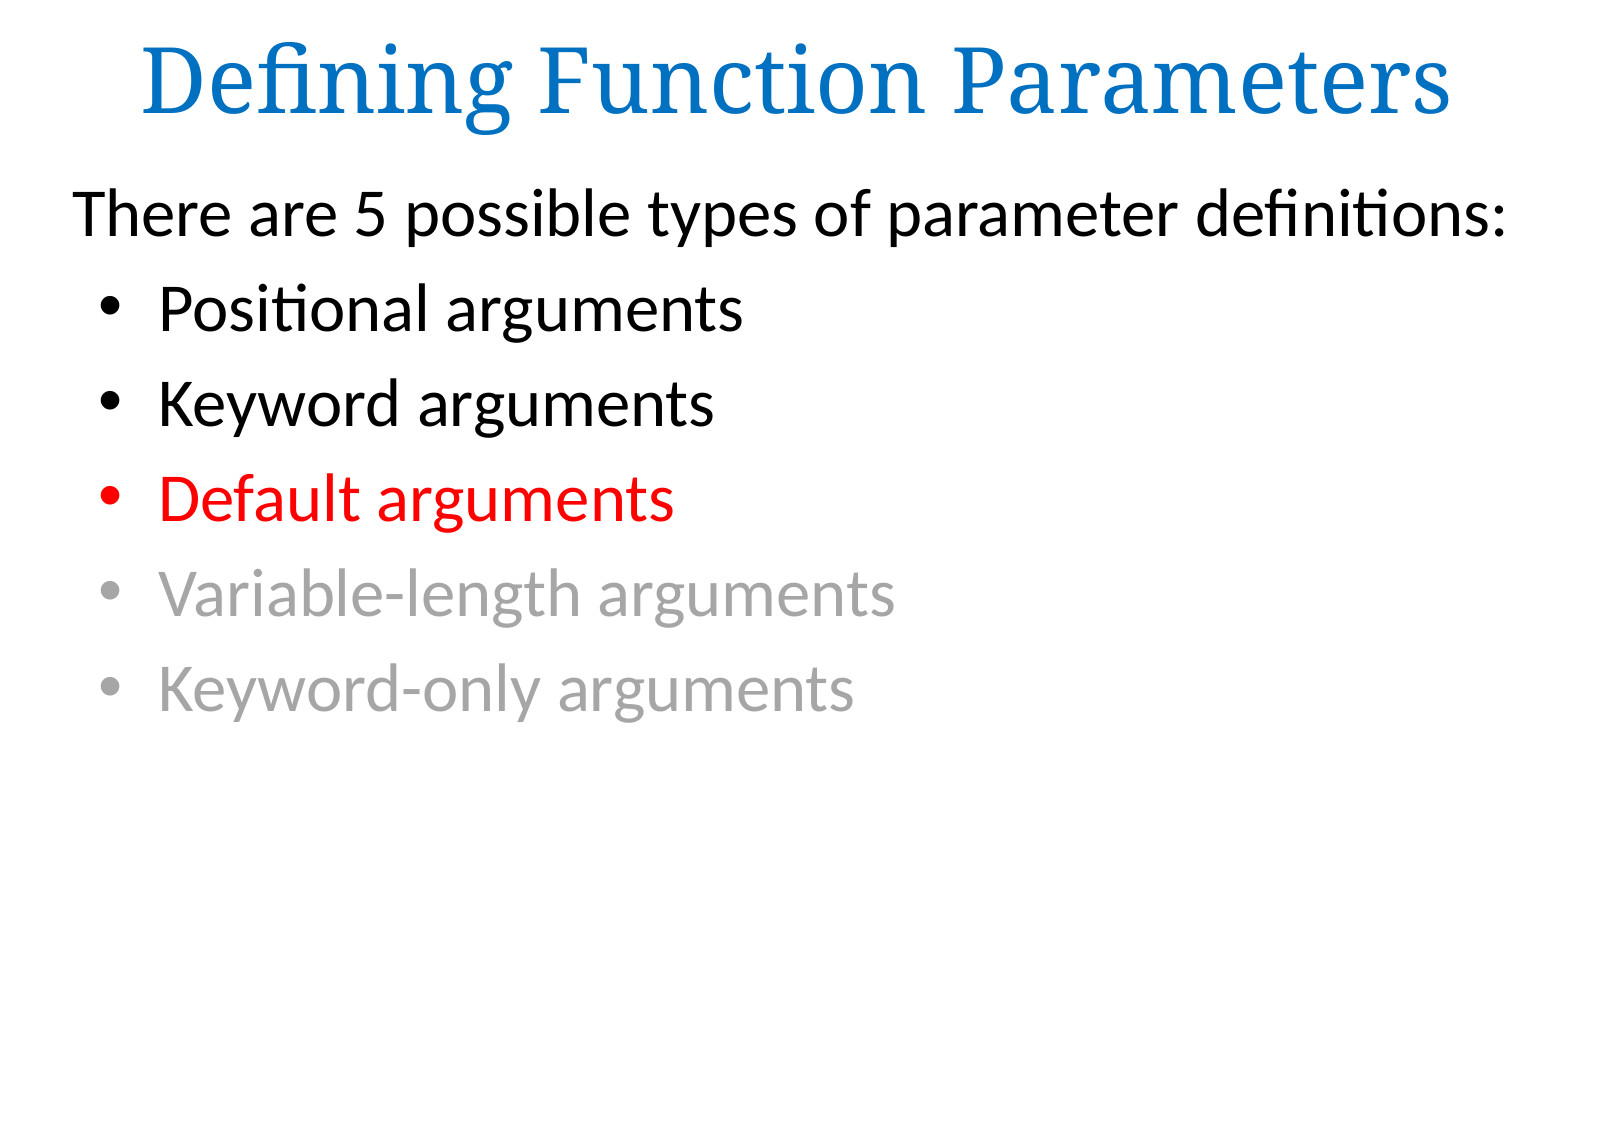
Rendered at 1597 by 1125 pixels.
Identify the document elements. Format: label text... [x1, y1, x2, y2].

text_box Defining Function Parameters [0, 4, 1596, 163]
list There are 5 possible types of parameter definitions: Positional arguments Keyword arguments Default arguments Variable-length arguments Keyword-only arguments [57, 169, 1547, 1022]
